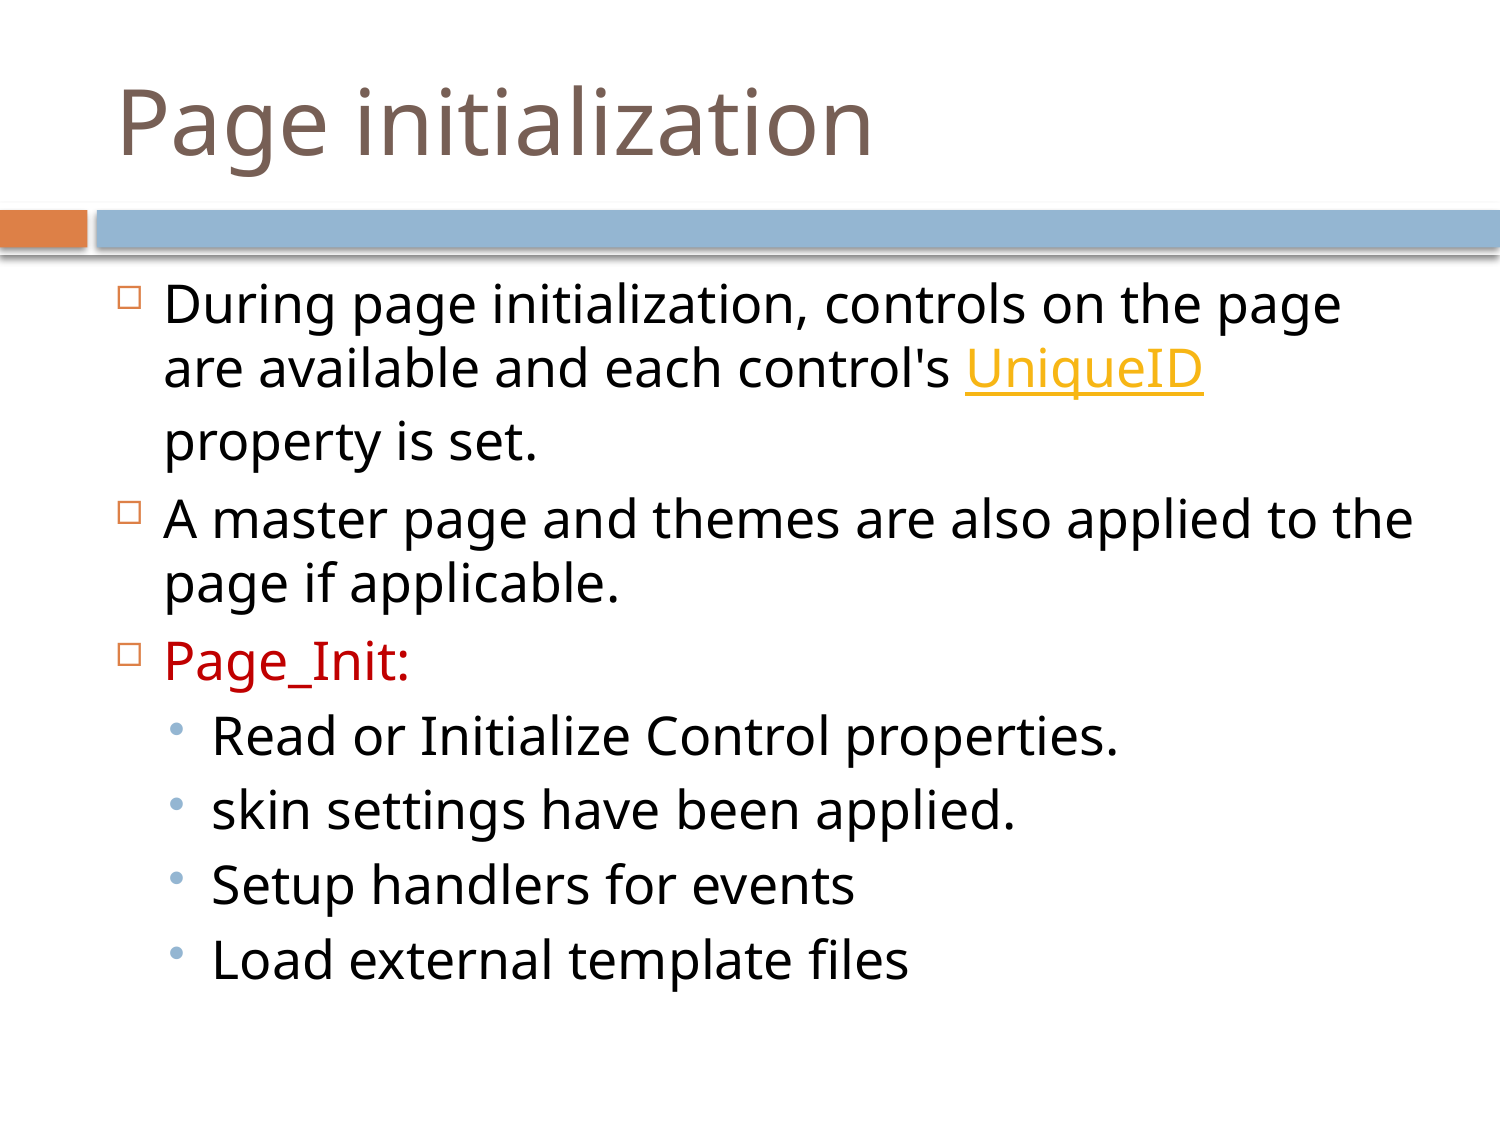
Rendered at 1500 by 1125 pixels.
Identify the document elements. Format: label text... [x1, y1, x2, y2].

list During page initialization, controls on the page are available and each control's UniqueID property is set. A master page and themes are also applied to the page if applicable. Page_Init: Read or Initialize Control properties. skin settings have been applied. Setup handlers for events Load external template files [100, 262, 1438, 1000]
title Page initialization [100, 37, 1438, 200]
